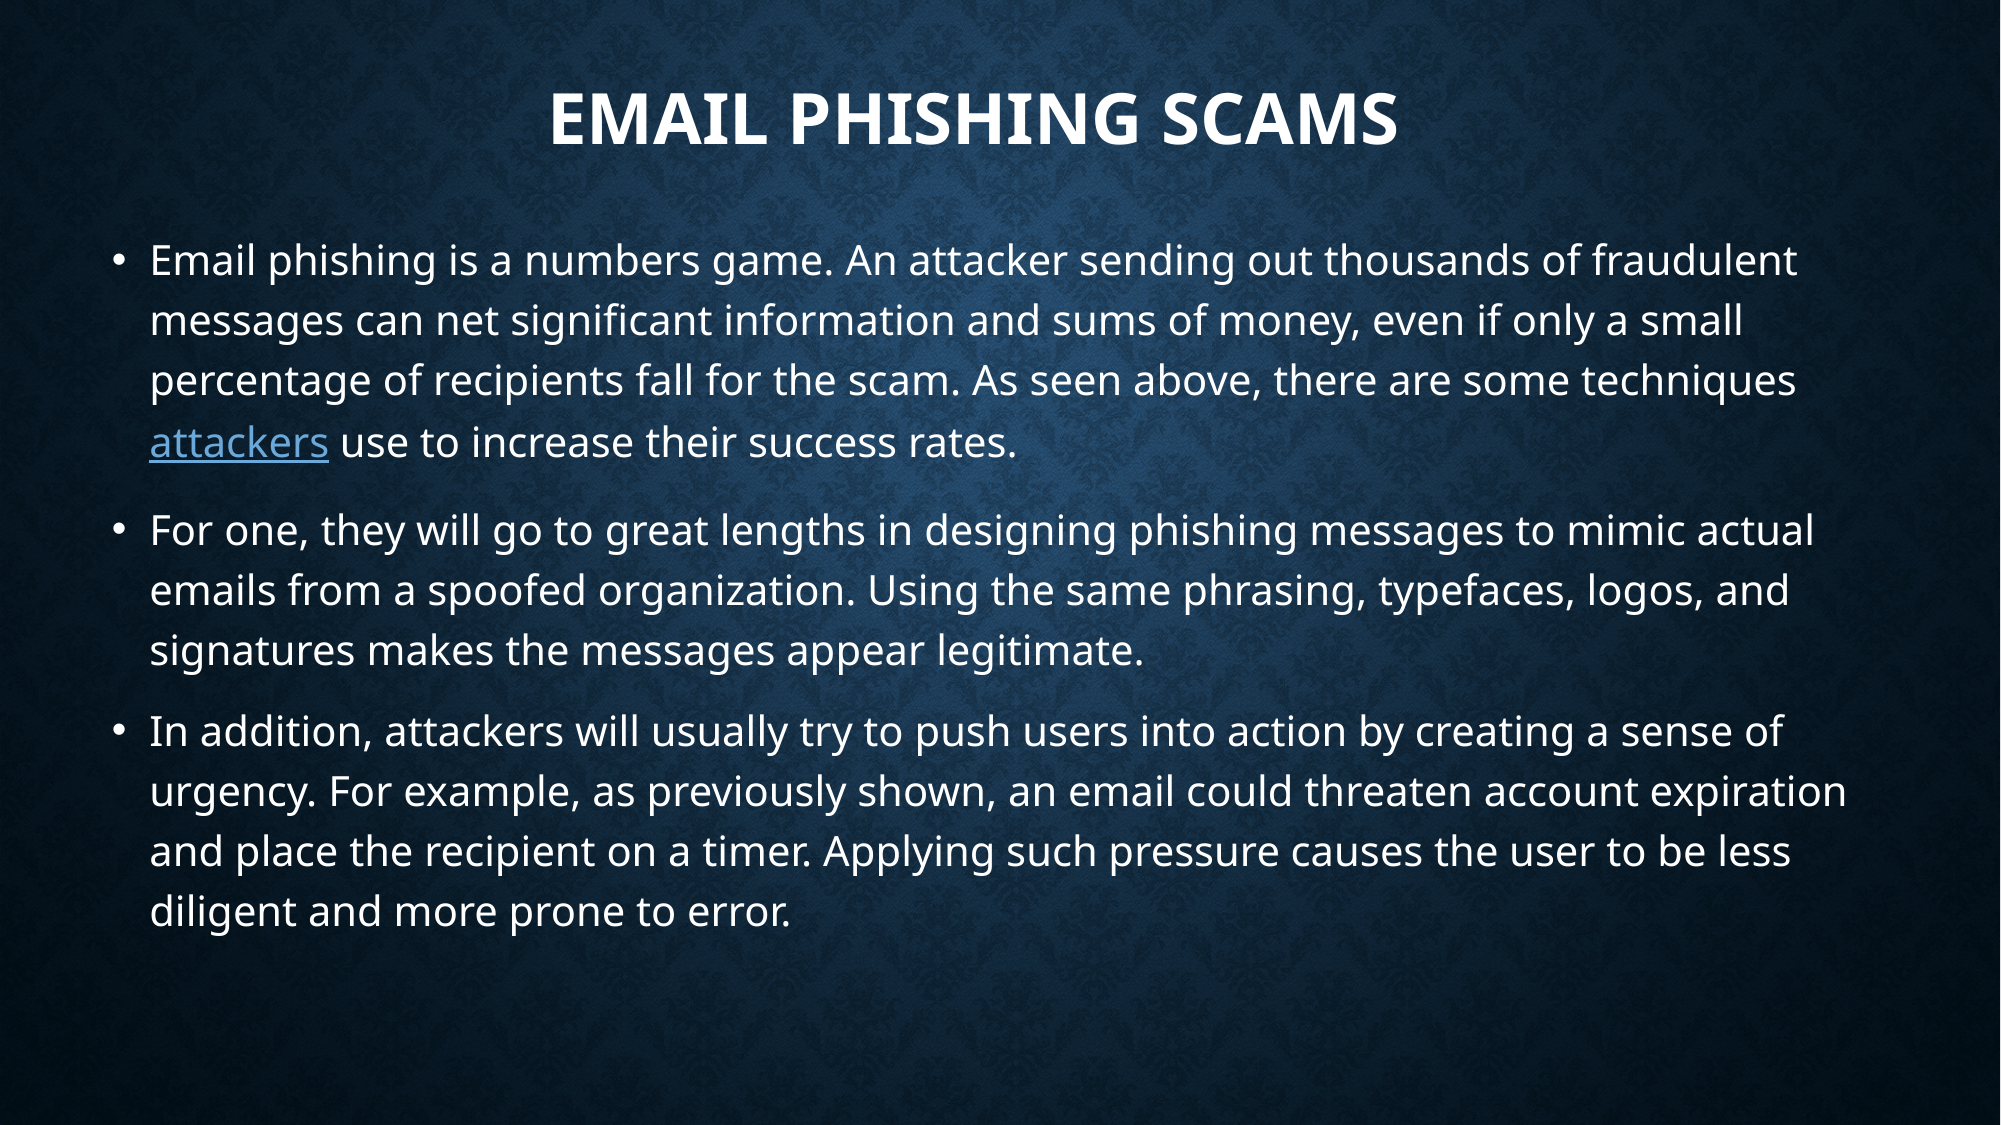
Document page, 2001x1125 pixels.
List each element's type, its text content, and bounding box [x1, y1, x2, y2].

list Email phishing is a numbers game. An attacker sending out thousands of fraudulent messages can net significant information and sums of money, even if only a small percentage of recipients fall for the scam. As seen above, there are some techniques attackers use to increase their success rates. For one, they will go to great lengths in designing phishing messages to mimic actual emails from a spoofed organization. Using the same phrasing, typefaces, logos, and signatures makes the messages appear legitimate. In addition, attackers will usually try to push users into action by creating a sense of urgency. For example, as previously shown, an email could threaten account expiration and place the recipient on a timer. Applying such pressure causes the user to be less diligent and more prone to error. [96, 216, 1936, 1055]
title Email phishing scams [135, 57, 1812, 216]
